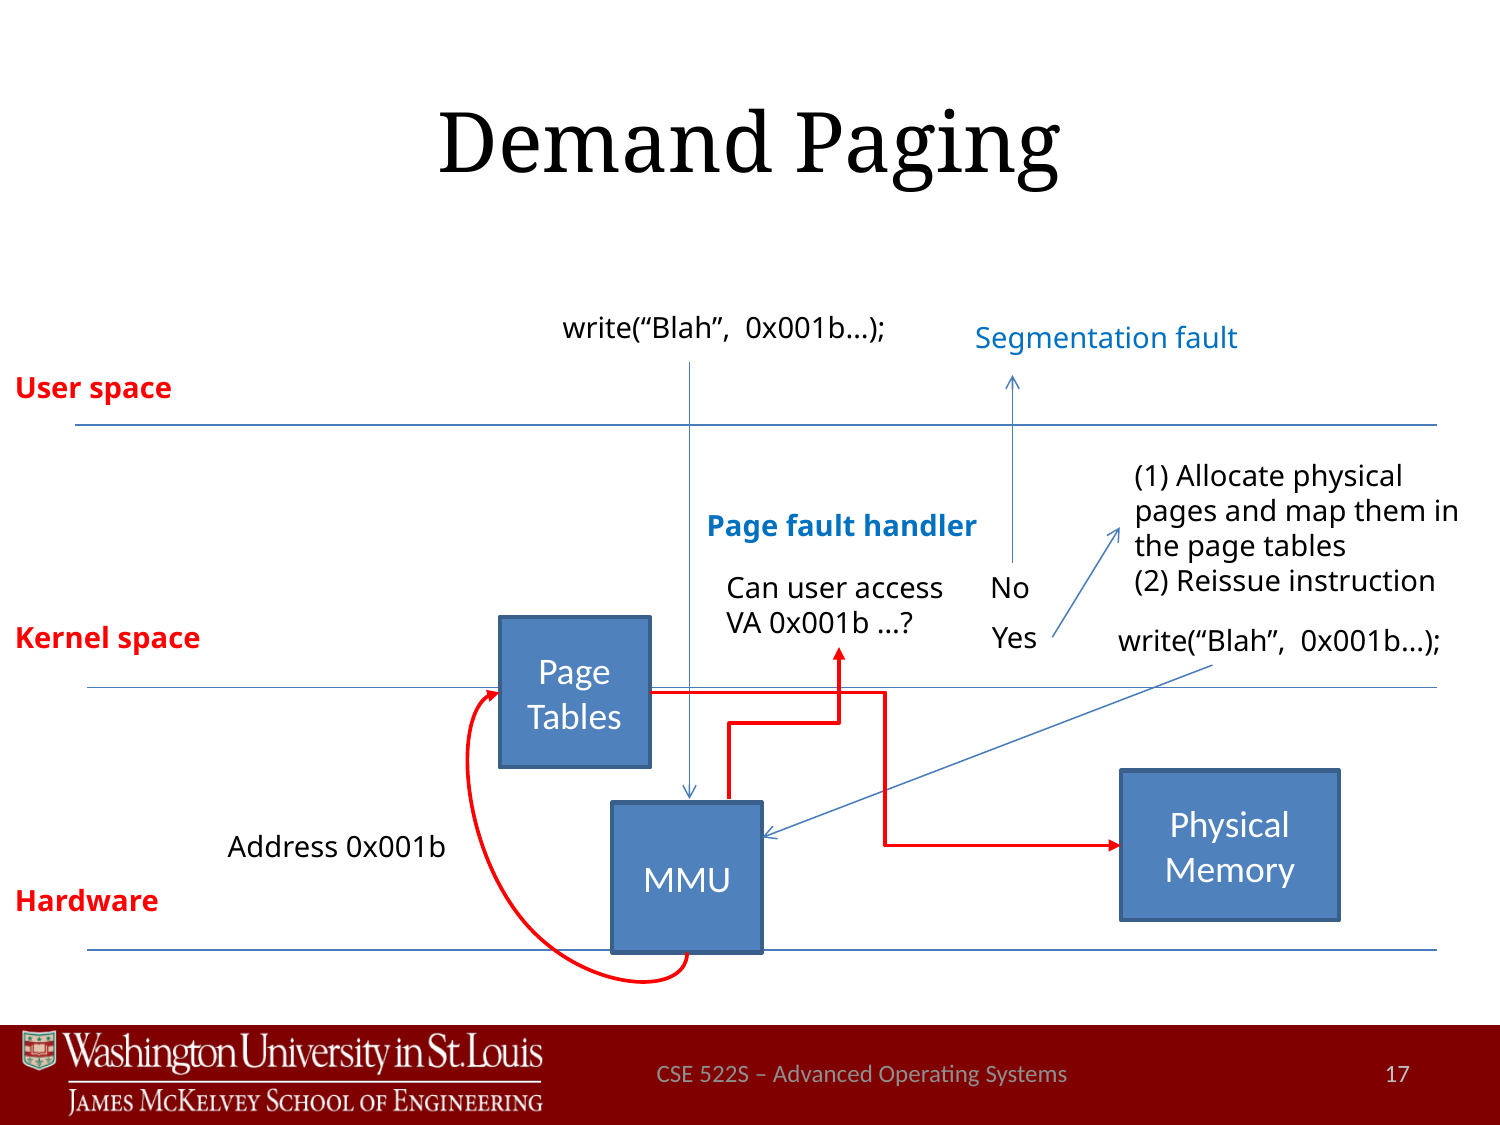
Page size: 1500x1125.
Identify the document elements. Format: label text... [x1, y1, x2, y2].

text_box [649, 692, 1122, 846]
text_box User space [0, 362, 313, 413]
text_box No [975, 562, 1045, 613]
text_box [463, 728, 724, 917]
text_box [761, 664, 1213, 838]
text_box Page fault handler [694, 499, 993, 550]
text_box Yes [977, 612, 1053, 663]
text_box Segmentation fault [960, 312, 1254, 363]
text_box Hardware [0, 874, 313, 925]
footer CSE 522S – Advanced Operating Systems [624, 1042, 1100, 1103]
slide_number 17 [1100, 1042, 1425, 1103]
text_box (1) Allocate physical pages and map them in the page tables (2) Reissue instruction [1119, 449, 1482, 605]
text_box Can user access VA 0x001b …? [711, 562, 967, 648]
text_box write(“Blah”, 0x001b…); [1103, 614, 1457, 665]
text_box Physical Memory [1119, 768, 1341, 922]
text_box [1054, 527, 1101, 638]
text_box Page Tables [498, 615, 652, 686]
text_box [708, 668, 757, 690]
title Demand Paging [75, 45, 1425, 233]
text_box MMU [610, 854, 764, 949]
text_box Page Tables [498, 696, 644, 727]
text_box Address 0x001b [212, 821, 458, 871]
text_box write(“Blah”, 0x001b…); [548, 302, 901, 353]
text_box Kernel space [0, 612, 313, 663]
